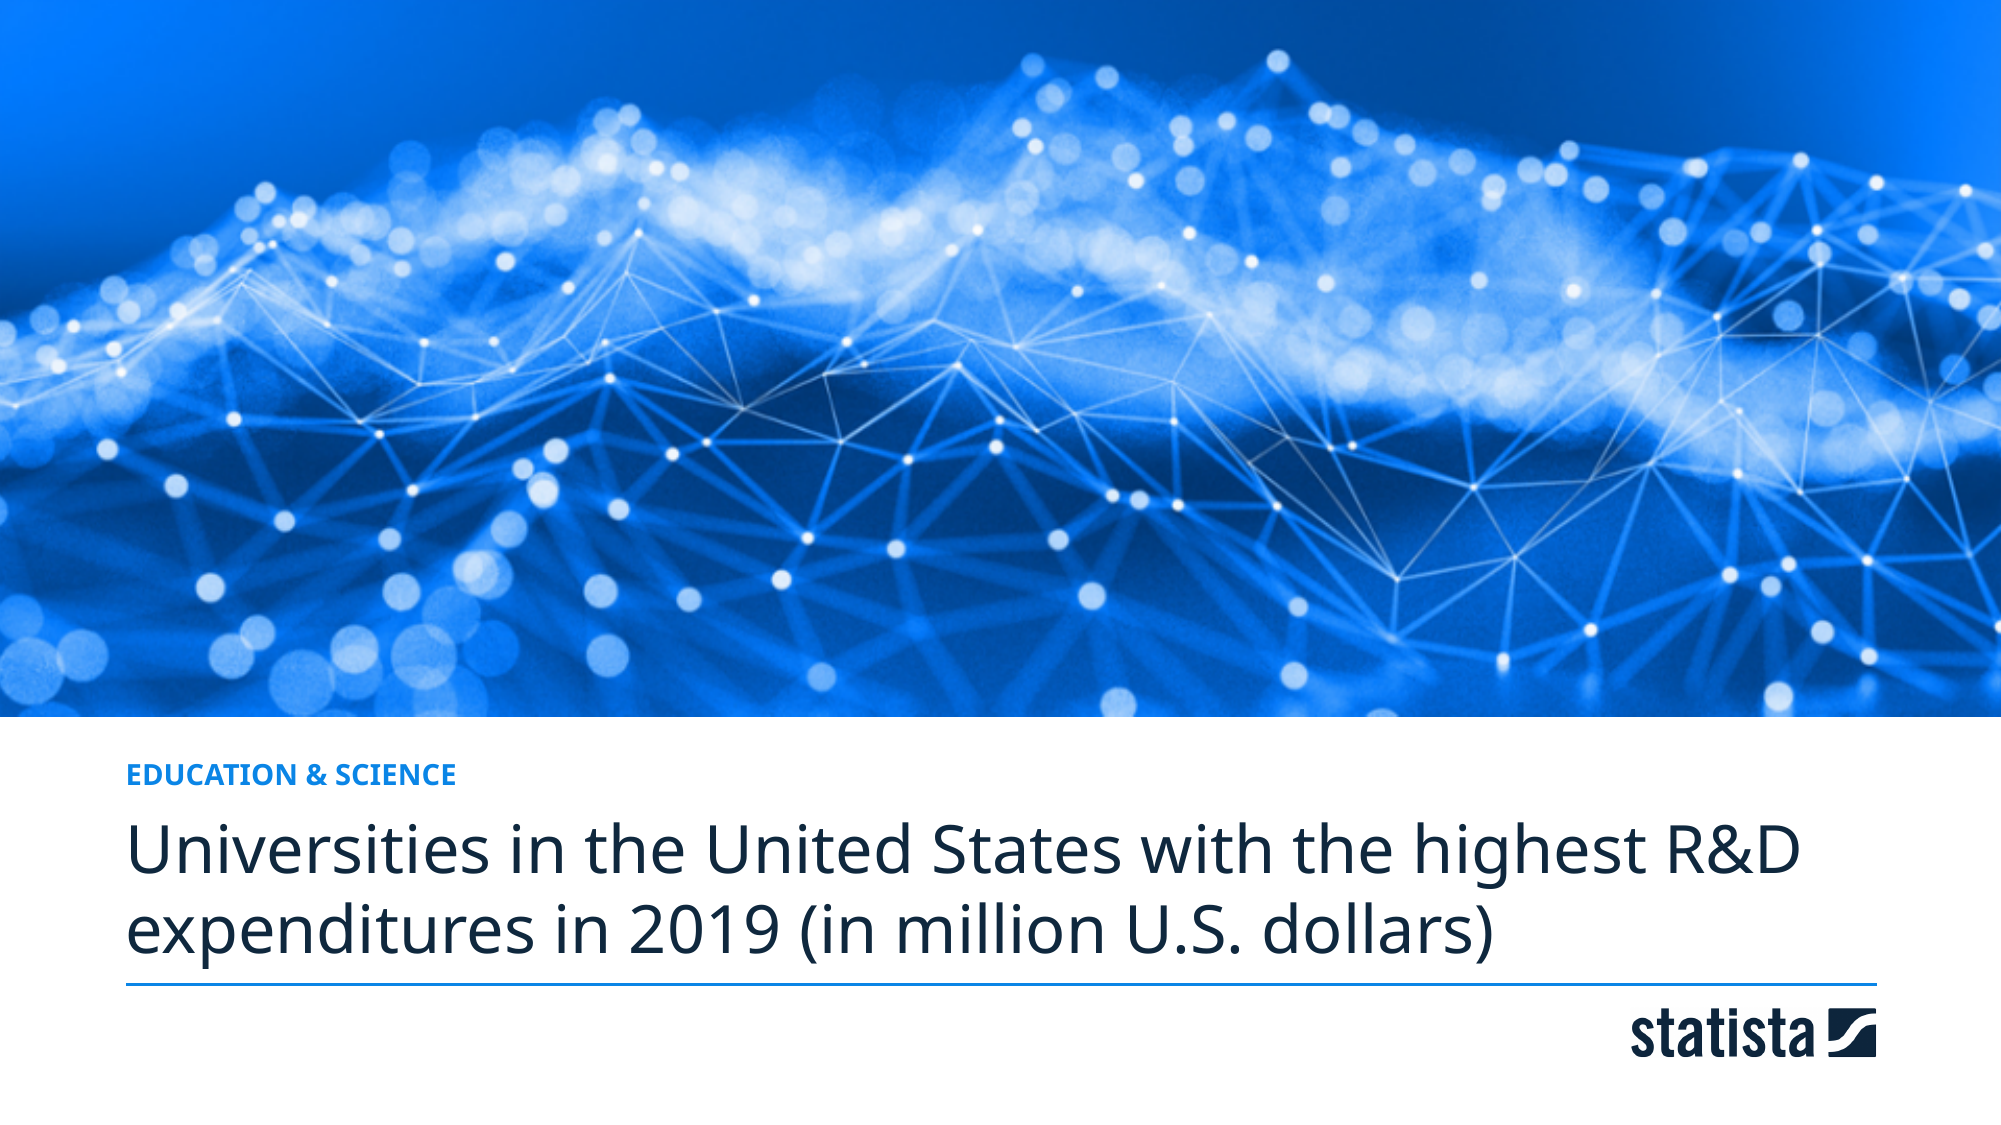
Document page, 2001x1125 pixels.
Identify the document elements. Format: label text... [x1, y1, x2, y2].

text_box [0, 0, 2000, 719]
text_box EDUCATION & SCIENCE [109, 747, 636, 802]
text_box [123, 980, 1881, 989]
text_box [1628, 1005, 1879, 1060]
text_box Universities in the United States with the highest R&D expenditures in 2019 (in million U.S. dollars) [109, 797, 1887, 979]
